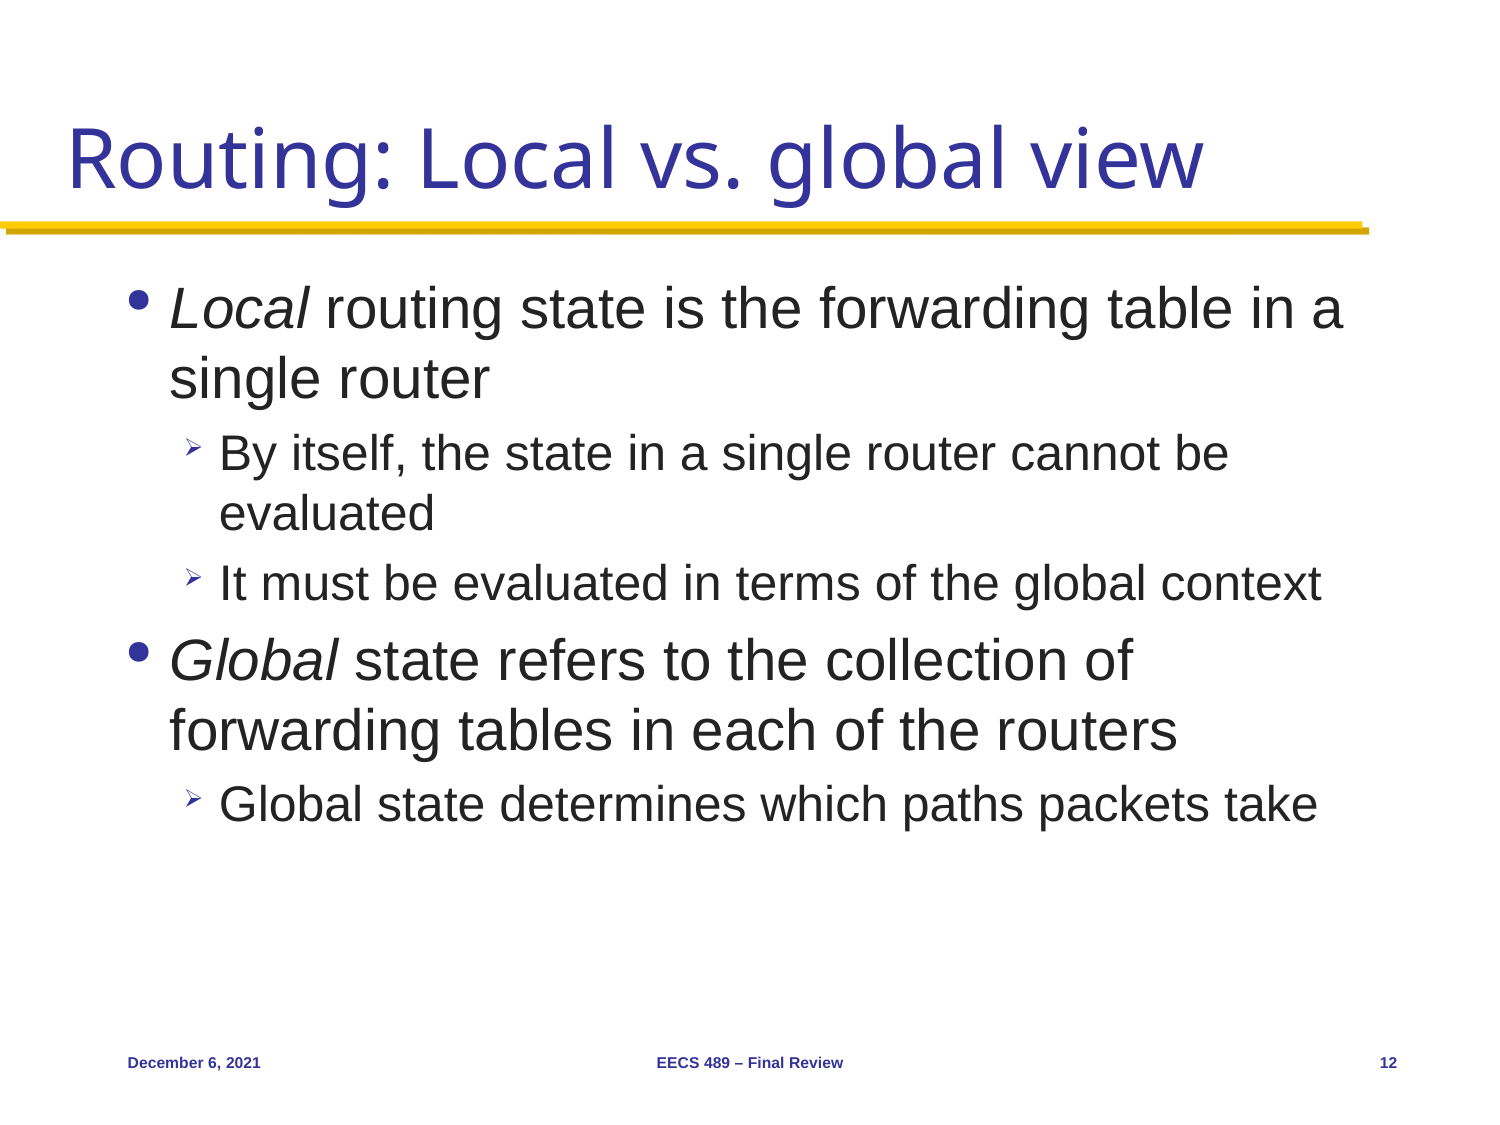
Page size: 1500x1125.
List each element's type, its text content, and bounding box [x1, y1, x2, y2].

slide_number 12 [1312, 1024, 1413, 1101]
title Routing: Local vs. global view [49, 24, 1451, 213]
list Local routing state is the forwarding table in a single router By itself, the state in a single router cannot be evaluated It must be evaluated in terms of the global context Global state refers to the collection of forwarding tables in each of the routers Global state determines which paths packets take [112, 262, 1413, 988]
footer EECS 489 – Final Review [512, 1024, 988, 1101]
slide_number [112, 1024, 426, 1101]
